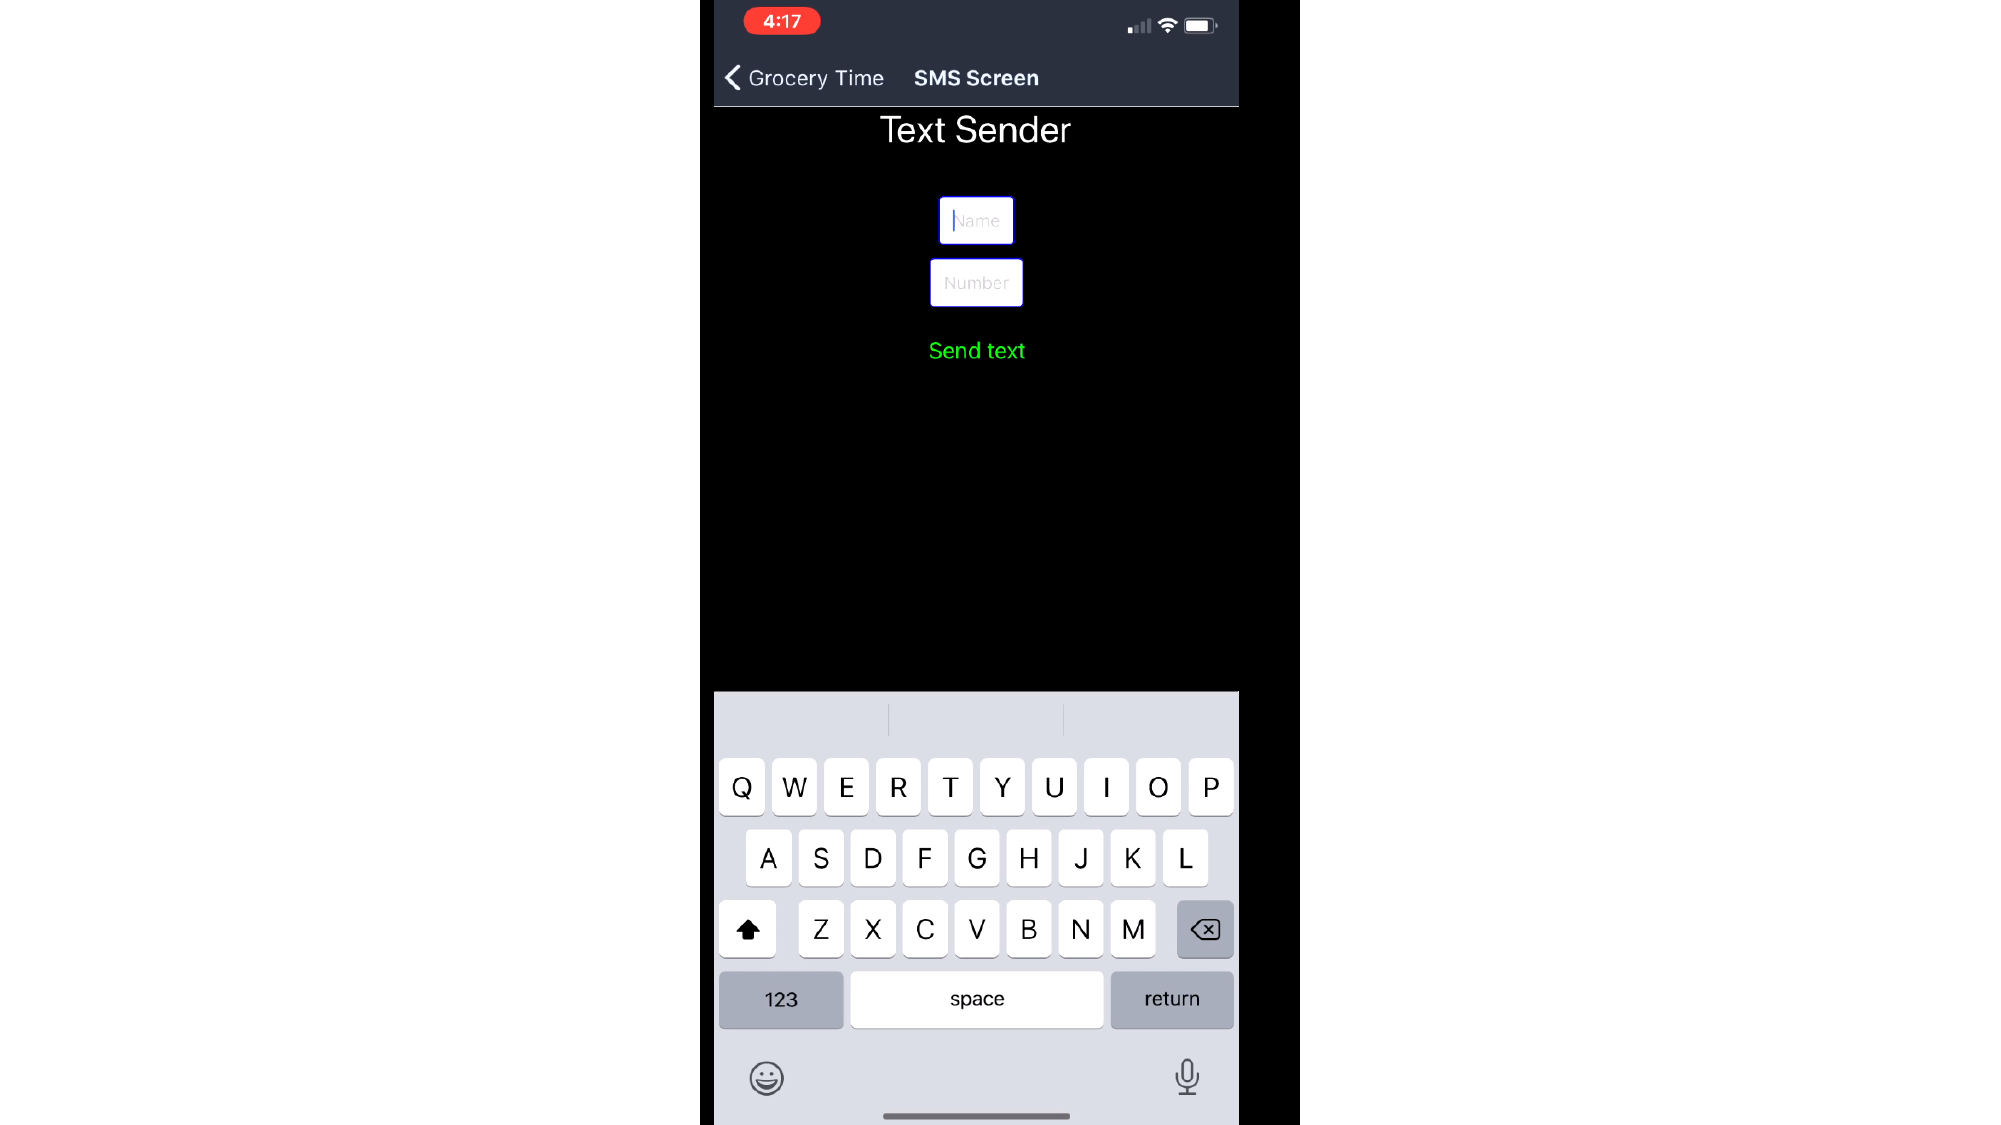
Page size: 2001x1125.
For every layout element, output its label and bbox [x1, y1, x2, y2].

picture [700, 0, 1300, 1125]
